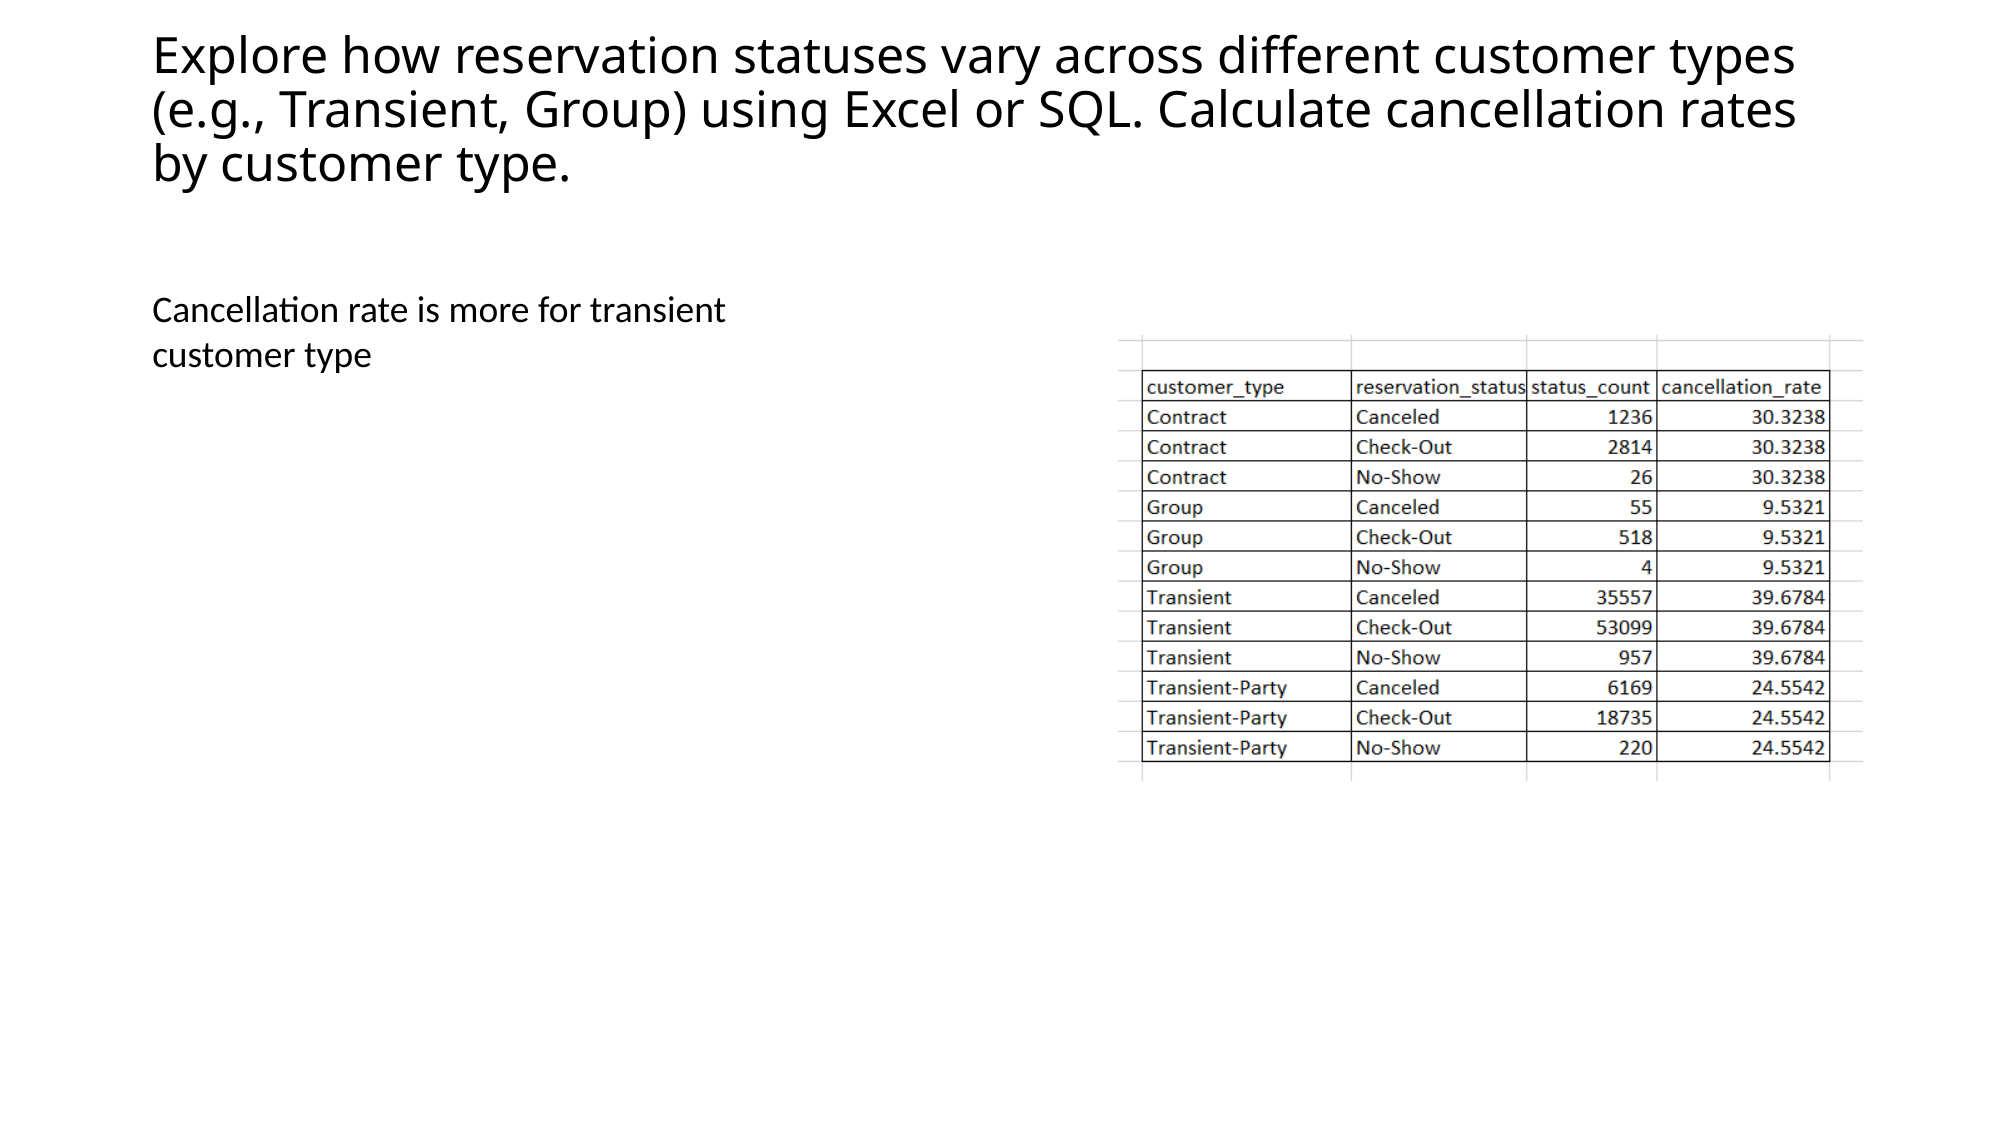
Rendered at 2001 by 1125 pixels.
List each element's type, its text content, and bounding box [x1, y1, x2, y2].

text_box Cancellation rate is more for transient customer type [137, 277, 829, 382]
title Explore how reservation statuses vary across different customer types (e.g., Transient, Group) using Excel or SQL. Calculate cancellation rates by customer type. [137, 59, 1863, 278]
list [1118, 335, 1863, 781]
